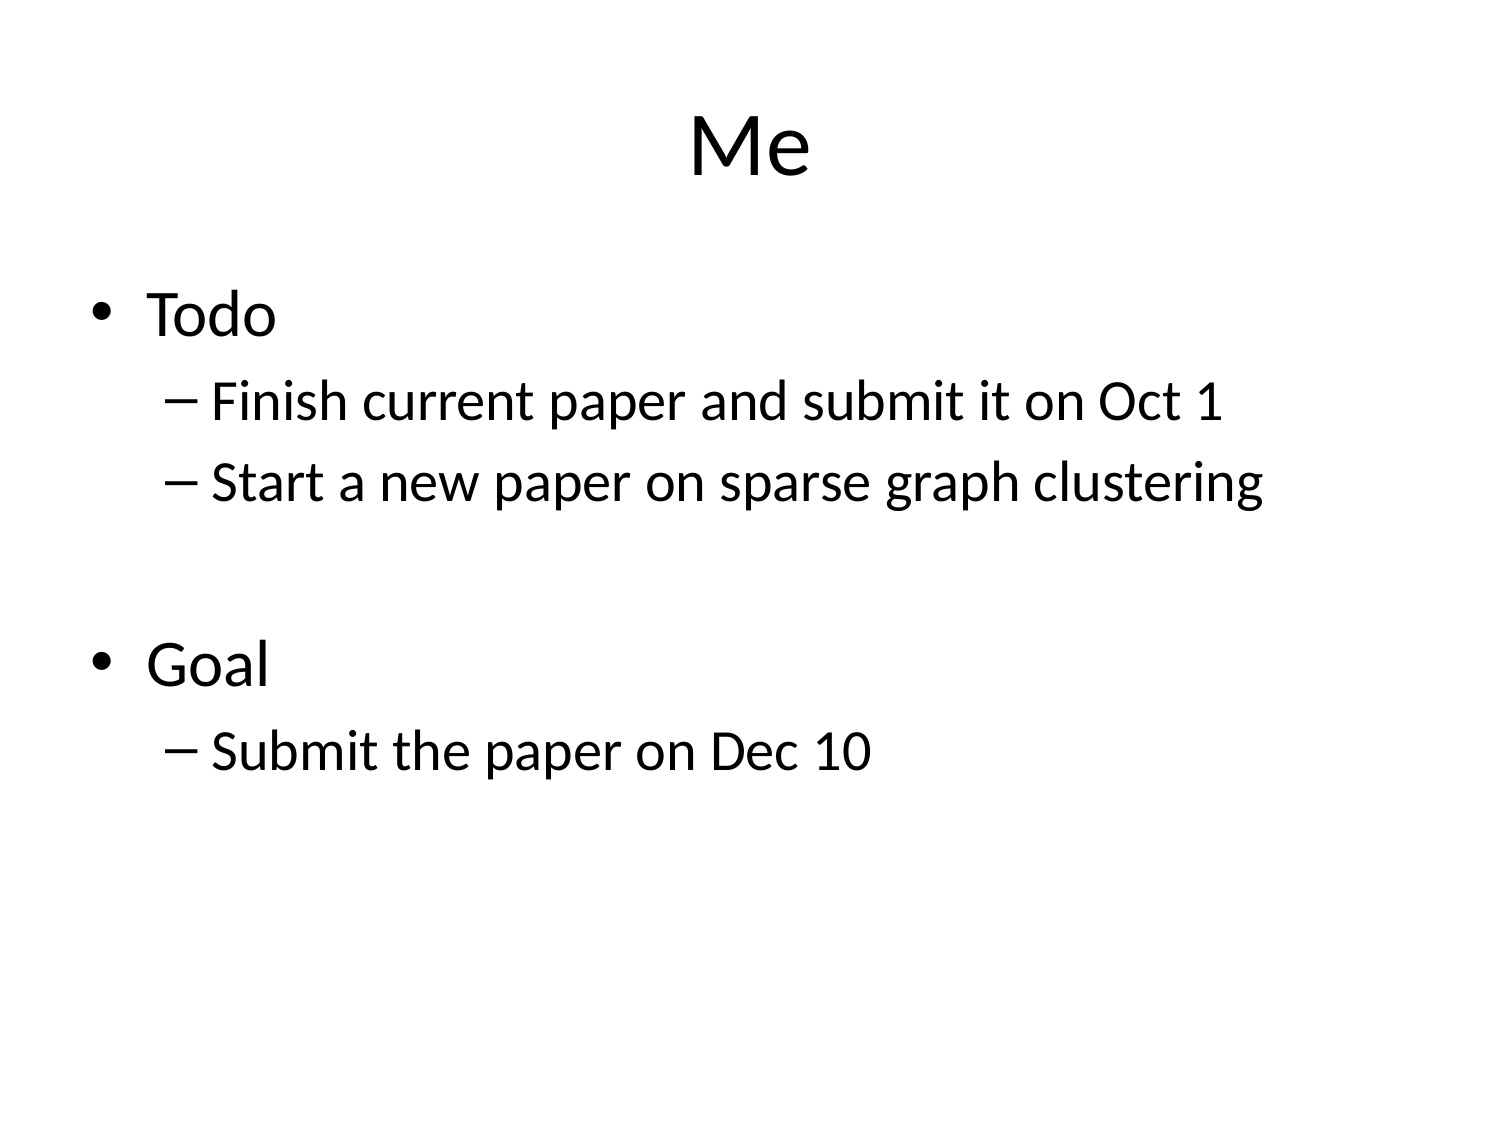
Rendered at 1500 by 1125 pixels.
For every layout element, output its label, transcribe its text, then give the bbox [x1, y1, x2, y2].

title Me [75, 45, 1425, 233]
list Todo Finish current paper and submit it on Oct 1 Start a new paper on sparse graph clustering Goal Submit the paper on Dec 10 [75, 262, 1425, 1005]
